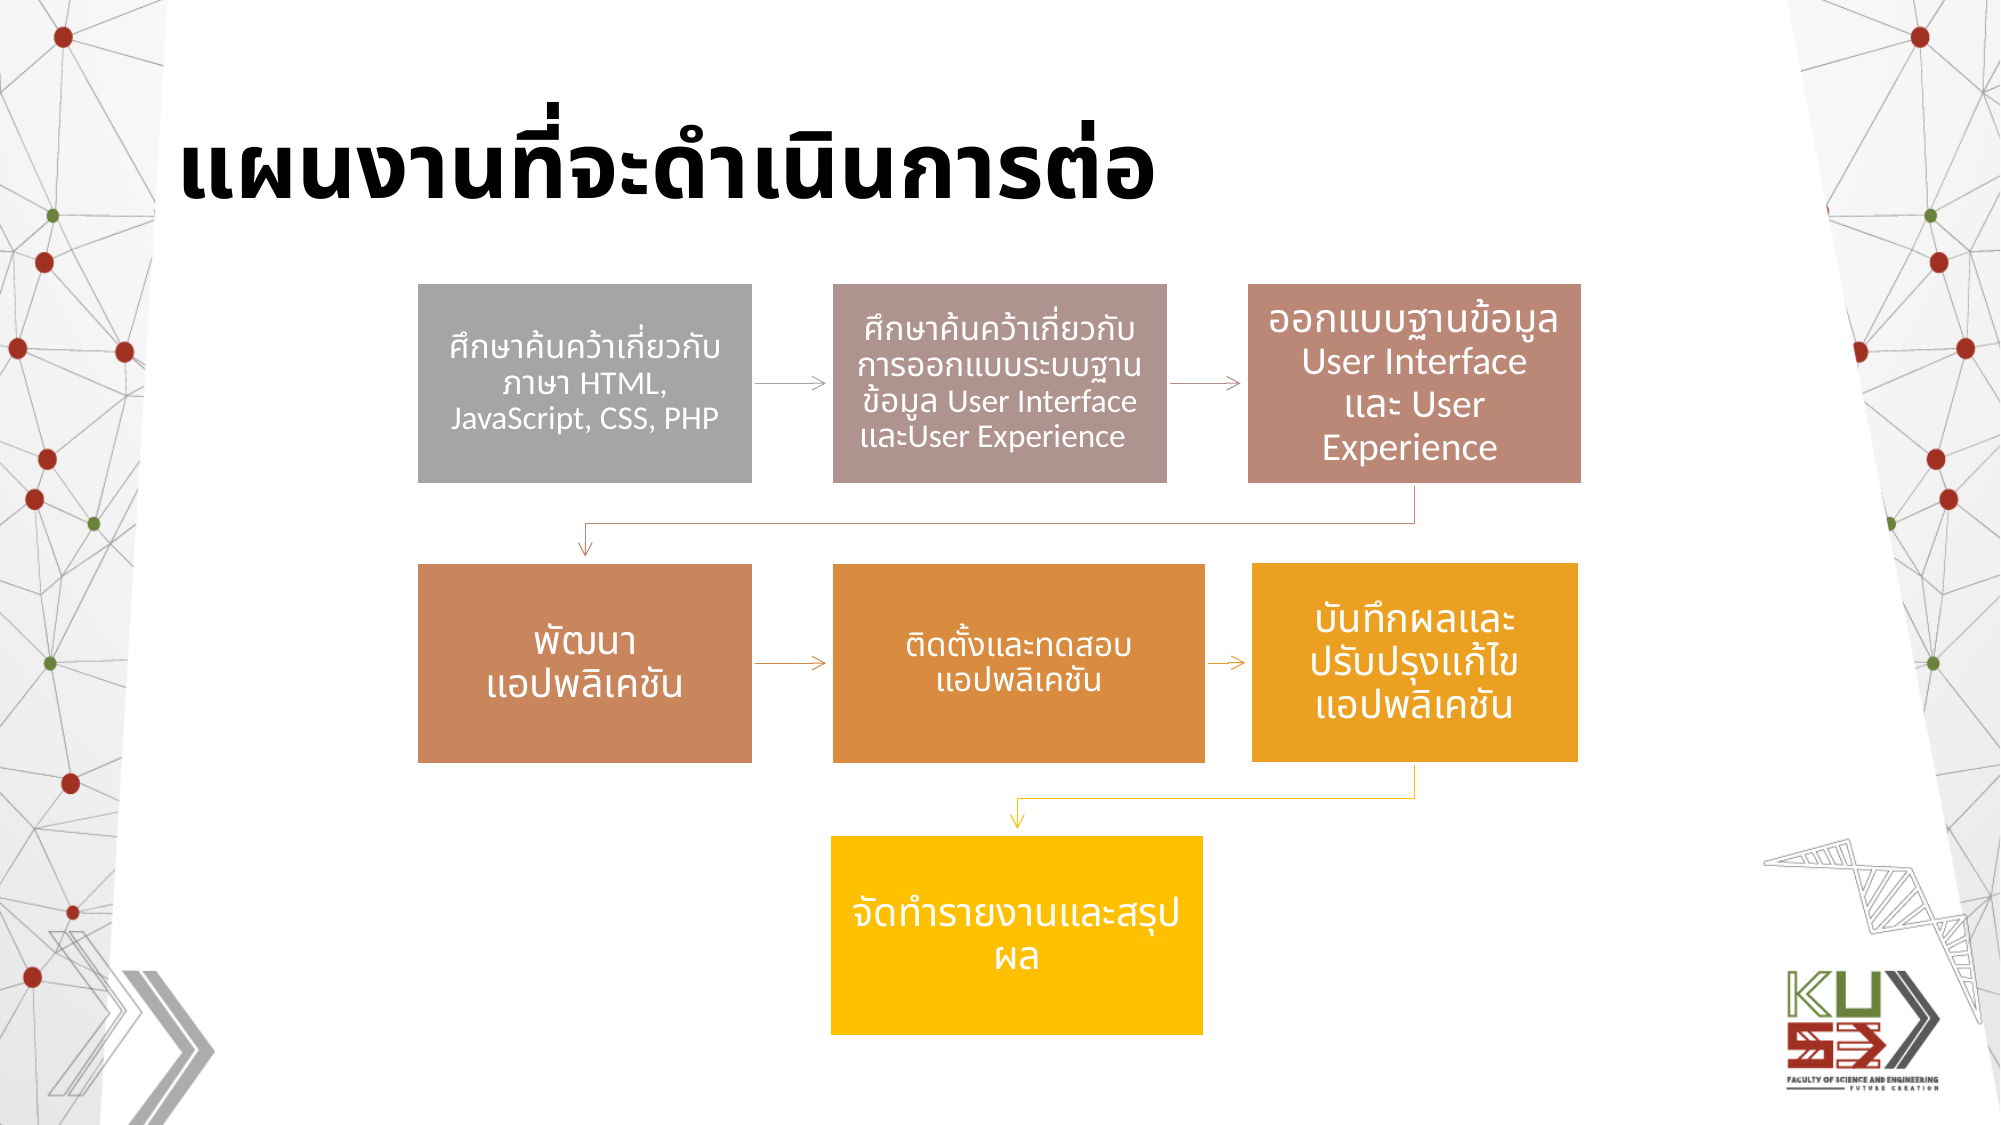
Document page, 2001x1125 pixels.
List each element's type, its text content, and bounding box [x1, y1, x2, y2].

title แผนงานที่จะดำเนินการต่อ [137, 59, 1863, 278]
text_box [415, 277, 1585, 1049]
picture [0, 0, 2001, 1125]
